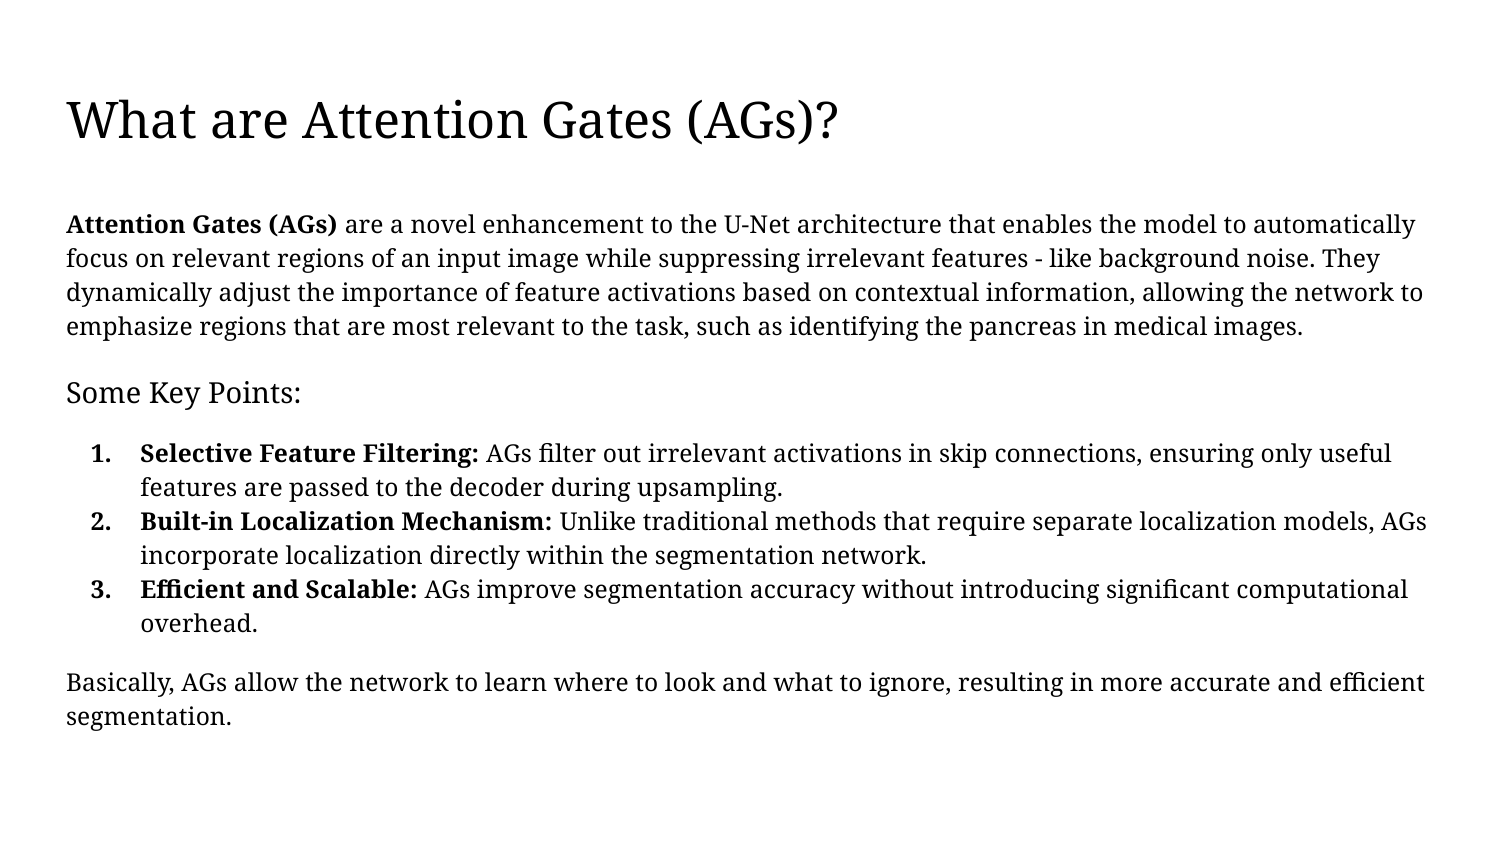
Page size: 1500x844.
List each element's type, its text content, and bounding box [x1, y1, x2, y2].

list Attention Gates (AGs) are a novel enhancement to the U-Net architecture that enables the model to automatically focus on relevant regions of an input image while suppressing irrelevant features - like background noise. They dynamically adjust the importance of feature activations based on contextual information, allowing the network to emphasize regions that are most relevant to the task, such as identifying the pancreas in medical images. Some Key Points: Selective Feature Filtering: AGs filter out irrelevant activations in skip connections, ensuring only useful features are passed to the decoder during upsampling. Built-in Localization Mechanism: Unlike traditional methods that require separate localization models, AGs incorporate localization directly within the segmentation network. Efficient and Scalable: AGs improve segmentation accuracy without introducing significant computational overhead. Basically, AGs allow the network to learn where to look and what to ignore, resulting in more accurate and efficient segmentation. [51, 189, 1449, 750]
title What are Attention Gates (AGs)? [51, 72, 1449, 167]
